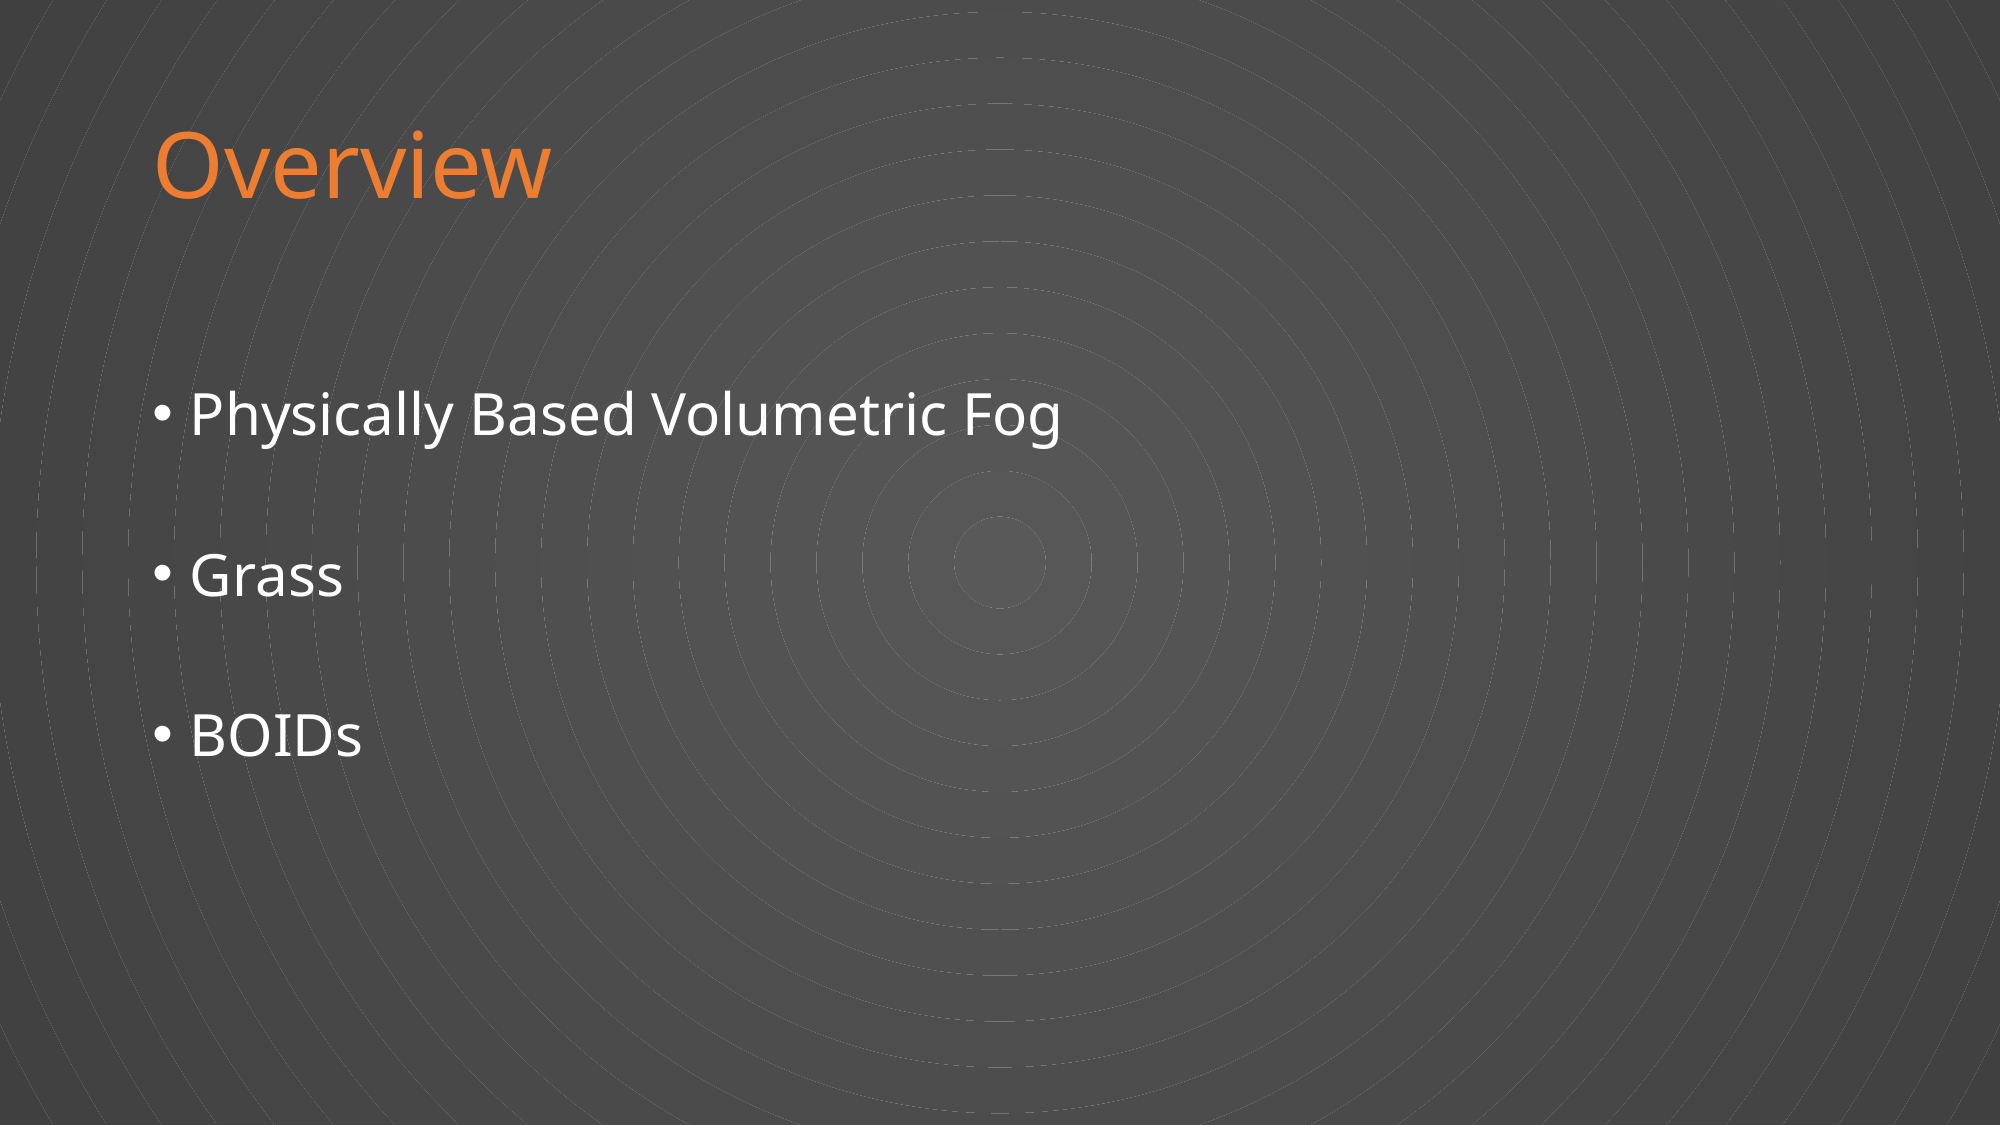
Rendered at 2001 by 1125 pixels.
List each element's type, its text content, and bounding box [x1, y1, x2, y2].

list Physically Based Volumetric Fog Grass BOIDs [137, 299, 1863, 1014]
title Overview [137, 59, 1863, 278]
